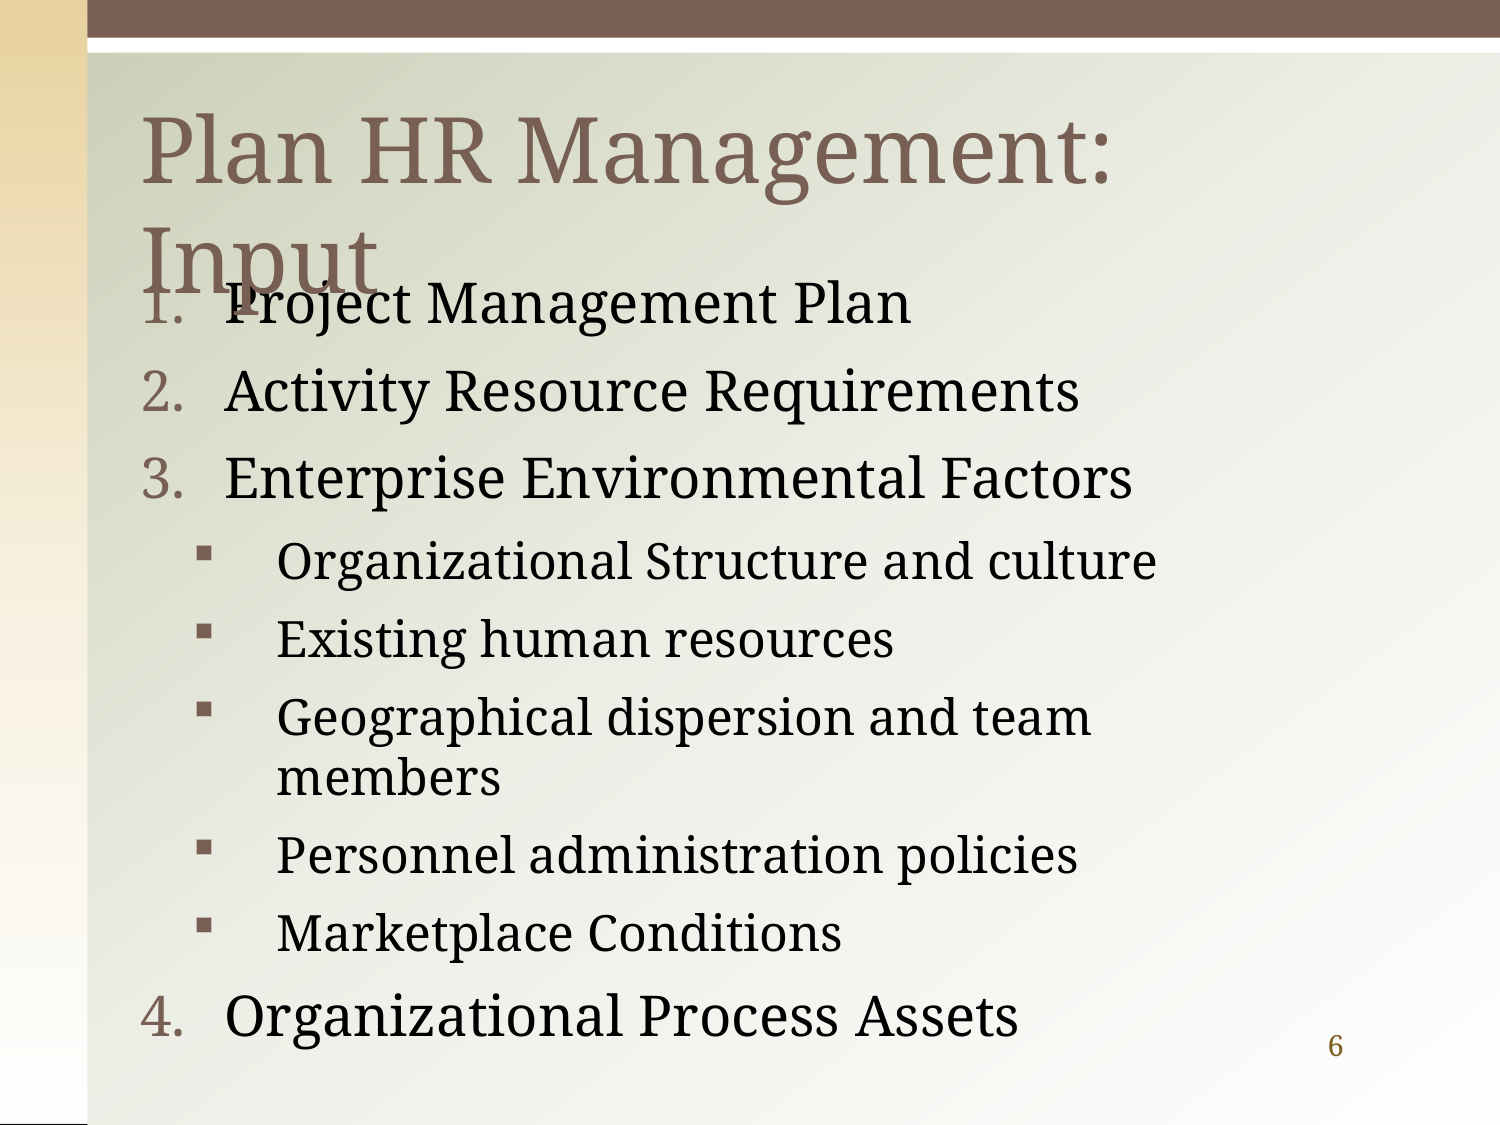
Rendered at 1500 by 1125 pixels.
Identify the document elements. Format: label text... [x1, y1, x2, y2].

picture [0, 0, 1500, 1125]
slide_number 6 [1323, 1035, 1366, 1125]
title Plan HR Management: Input [137, 92, 1320, 313]
text_box Project Management Plan Activity Resource Requirements Enterprise Environmental Factors Organizational Structure and culture Existing human resources Geographical dispersion and team members Personnel administration policies Marketplace Conditions Organizational Process Assets [137, 313, 1254, 1048]
